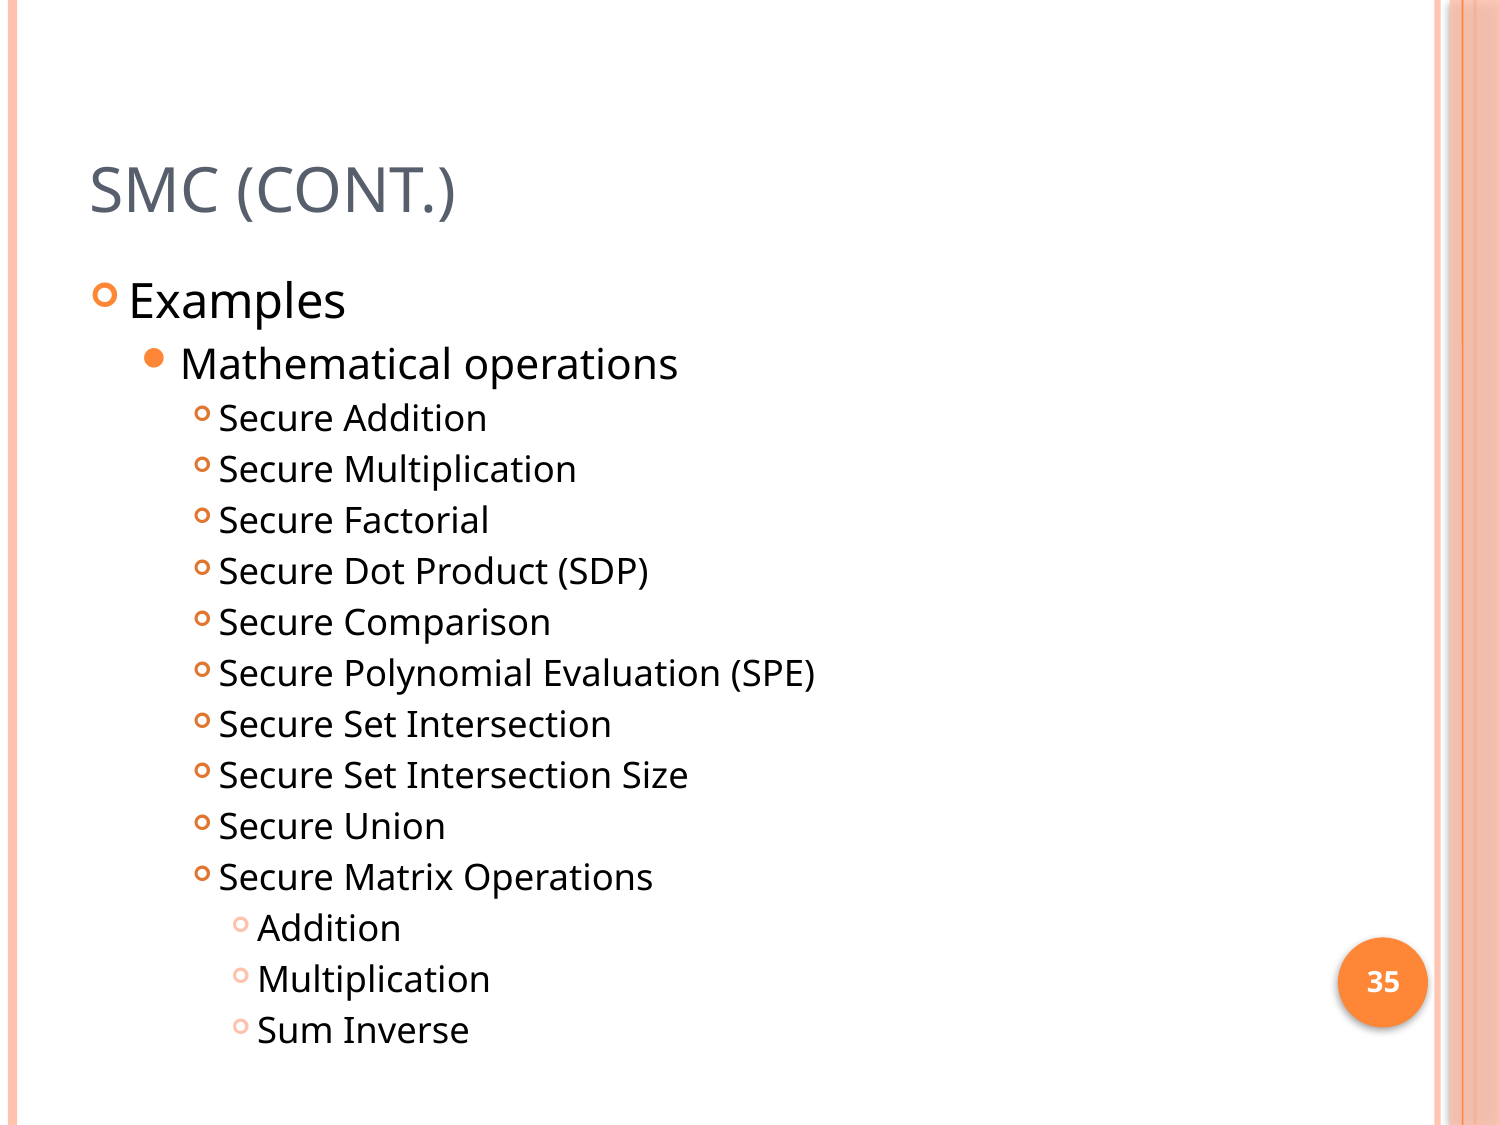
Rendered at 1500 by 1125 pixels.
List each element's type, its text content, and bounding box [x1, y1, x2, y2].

list Examples Mathematical operations Secure Addition Secure Multiplication Secure Factorial Secure Dot Product (SDP) Secure Comparison Secure Polynomial Evaluation (SPE) Secure Set Intersection Secure Set Intersection Size Secure Union Secure Matrix Operations Addition Multiplication Sum Inverse [75, 262, 1300, 1062]
slide_number 35 [1333, 940, 1434, 1027]
title SMC (cont.) [75, 45, 1365, 233]
